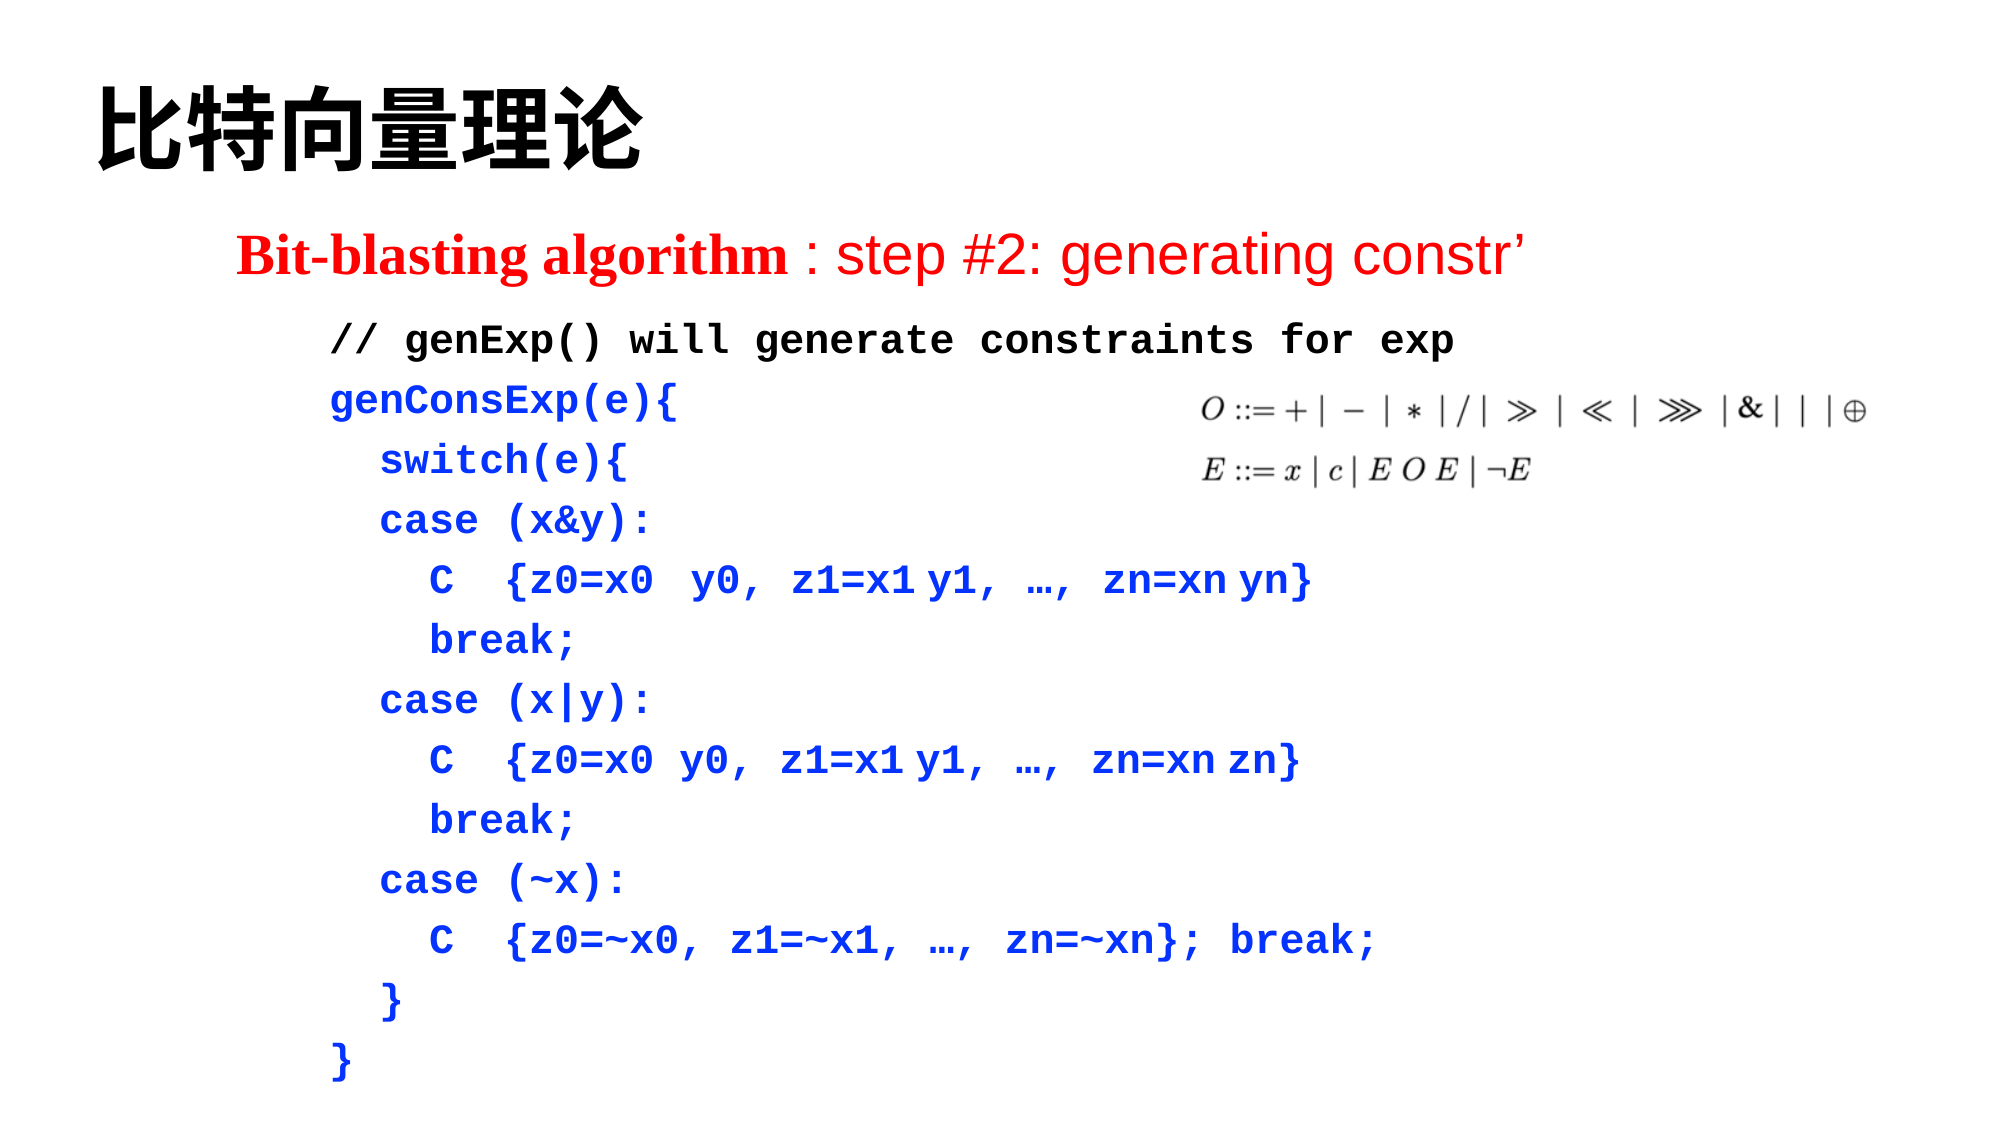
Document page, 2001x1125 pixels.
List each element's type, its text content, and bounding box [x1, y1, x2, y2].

picture [1192, 391, 1892, 507]
text_box Bit-blasting algorithm : step #2: generating constr’ [221, 208, 1619, 294]
title 比特向量理论 [78, 25, 1804, 243]
